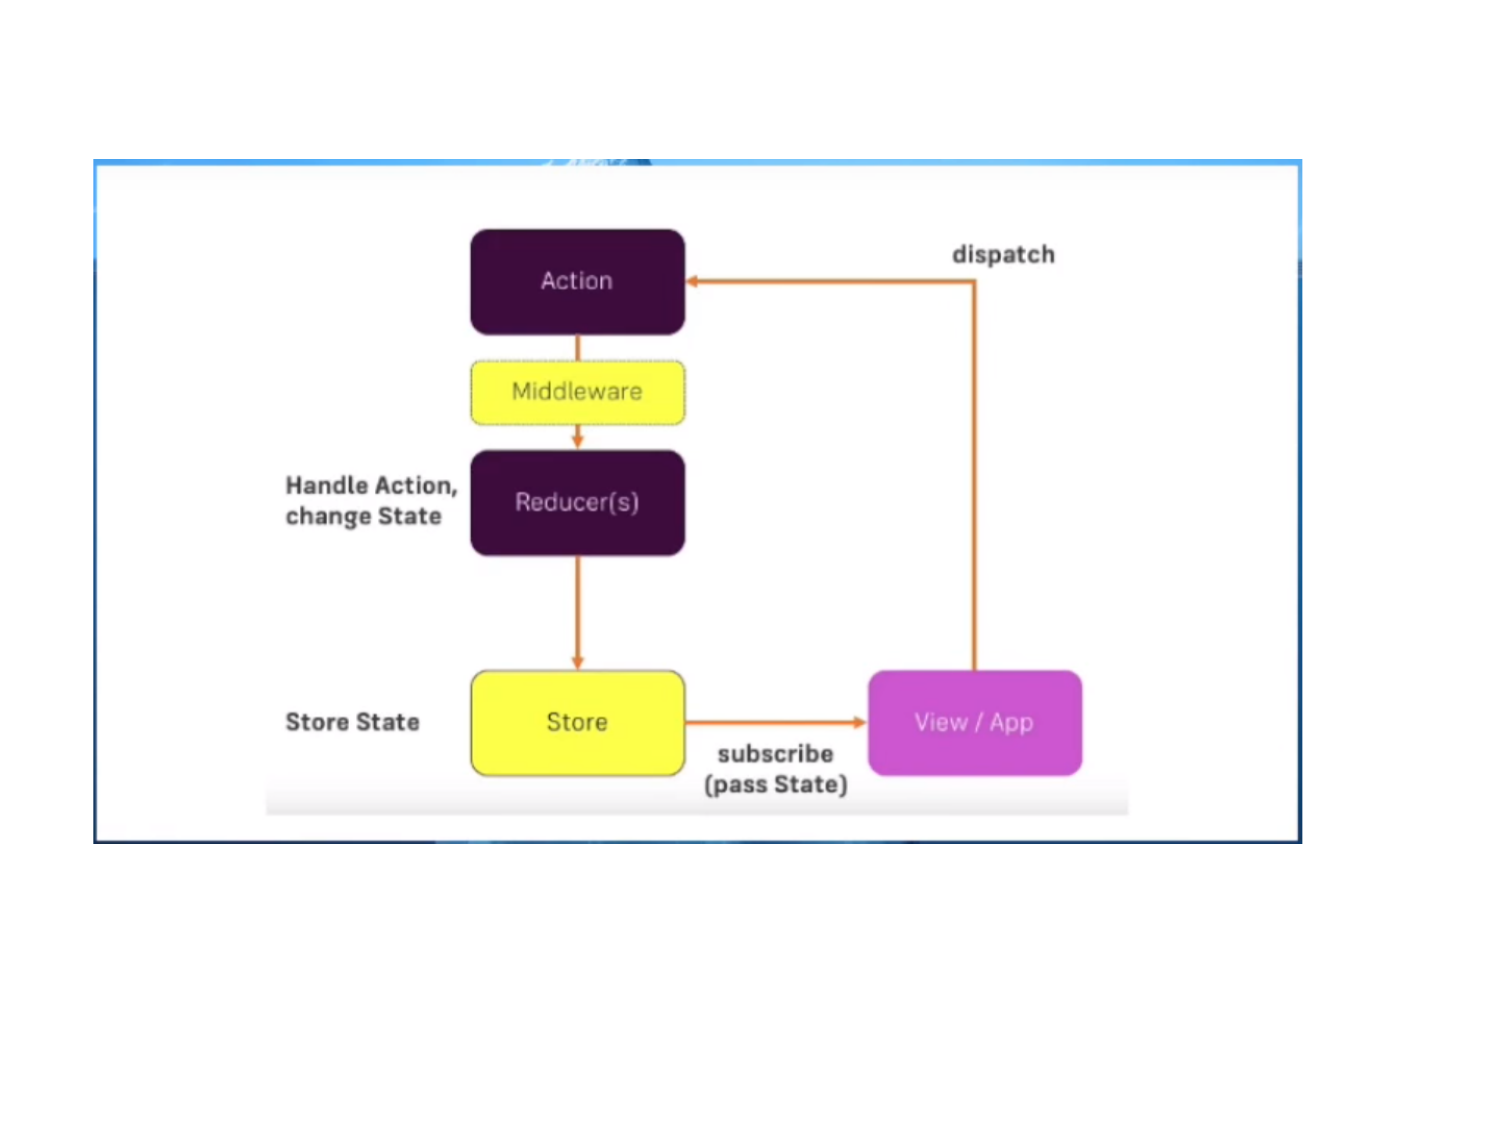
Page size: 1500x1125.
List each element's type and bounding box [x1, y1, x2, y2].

picture [93, 158, 1303, 844]
